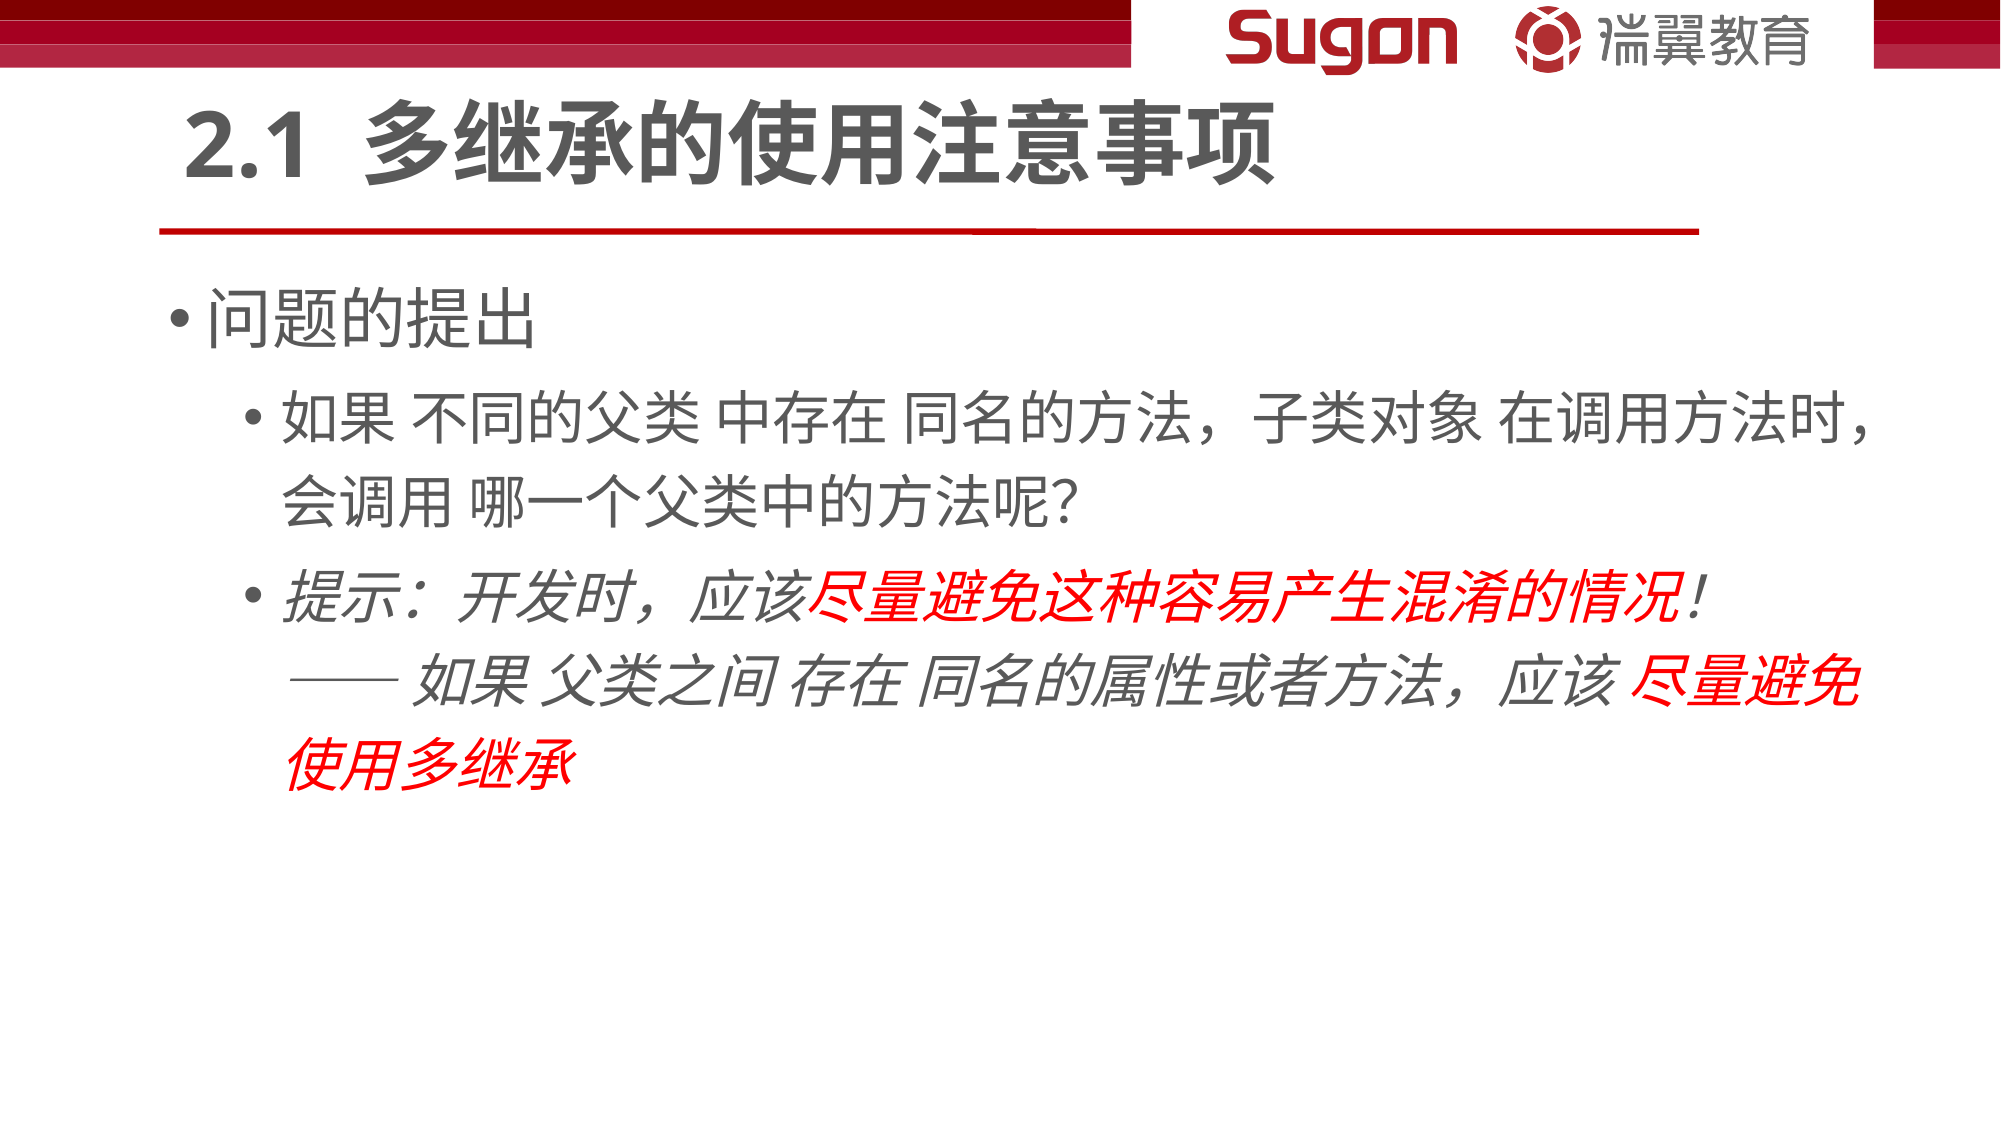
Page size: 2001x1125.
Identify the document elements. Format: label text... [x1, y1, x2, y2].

picture [1515, 6, 1809, 73]
list 问题的提出 如果 不同的父类 中存在 同名的方法，子类对象 在调用方法时，会调用 哪一个父类中的方法呢？ 提示：开发时，应该尽量避免这种容易产生混淆的情况！ —— 如果 父类之间 存在 同名的属性或者方法，应该 尽量避免 使用多继承 [153, 253, 1879, 1028]
title 2.1 多继承的使用注意事项 [169, 91, 1895, 214]
picture [1194, 0, 1484, 91]
